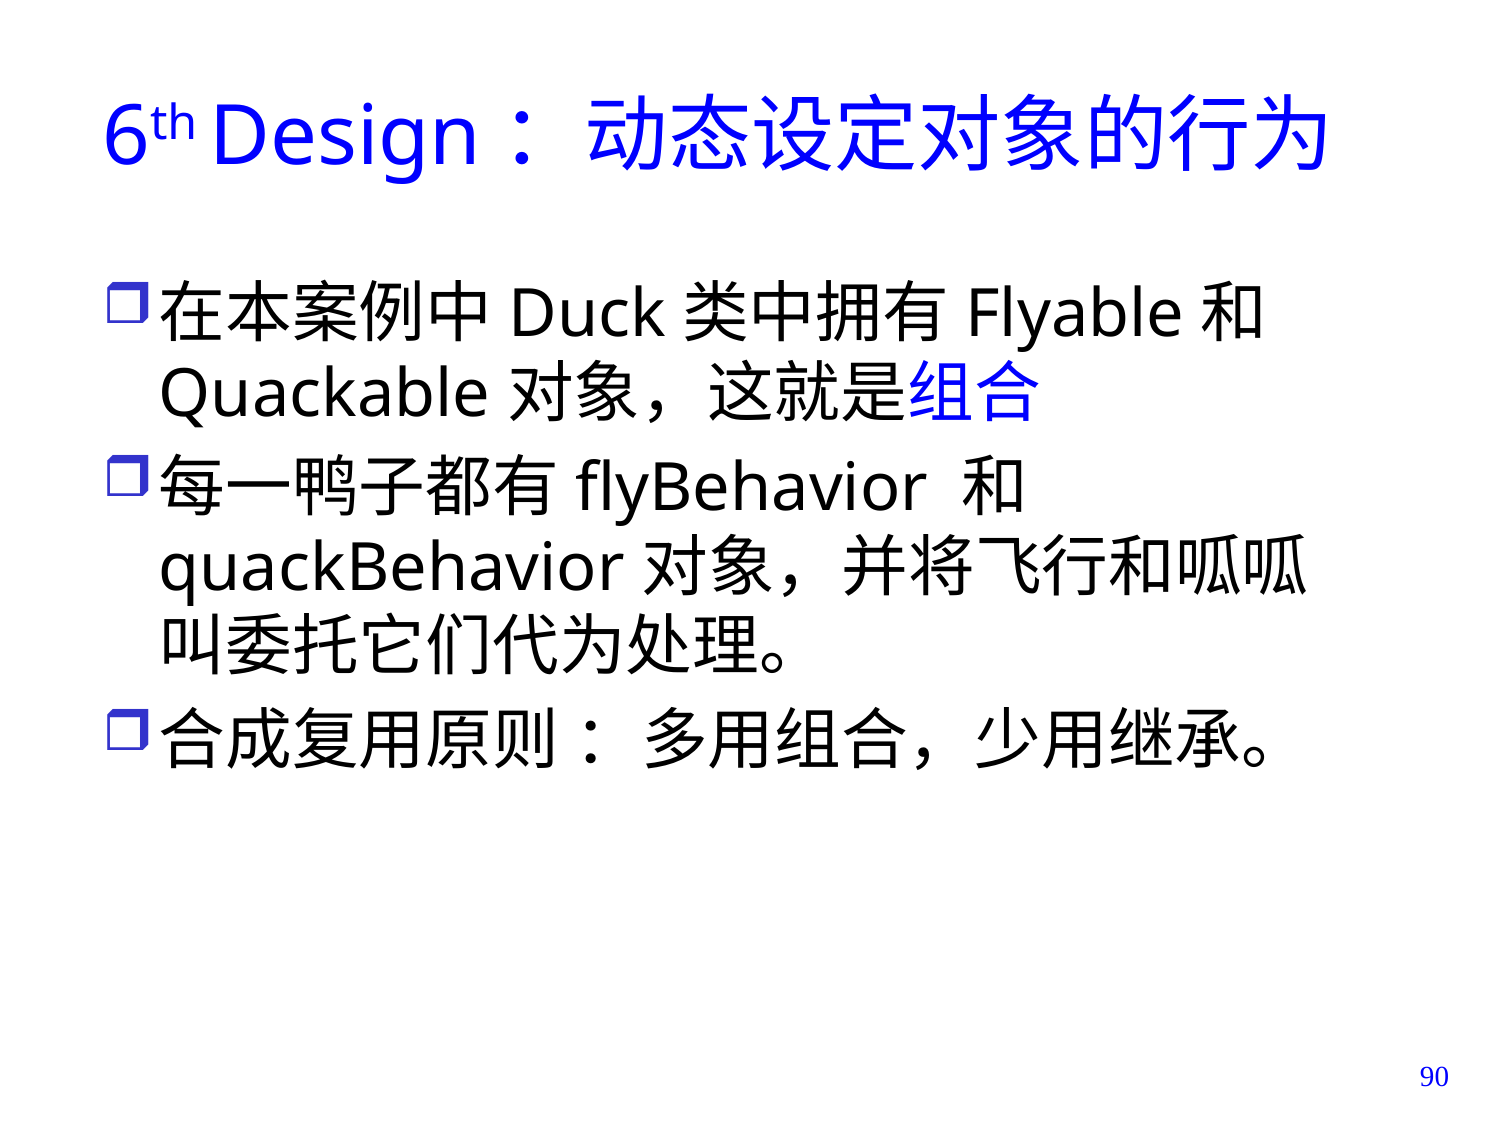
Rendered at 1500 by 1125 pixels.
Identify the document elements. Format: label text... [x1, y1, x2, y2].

list 在本案例中Duck类中拥有Flyable和Quackable对象，这就是组合 每一鸭子都有flyBehavior 和quackBehavior对象，并将飞行和呱呱叫委托它们代为处理。 合成复用原则 ：多用组合，少用继承。 [87, 262, 1363, 1025]
slide_number 90 [1364, 1049, 1465, 1125]
title 6th Design：动态设定对象的行为 [87, 37, 1363, 225]
